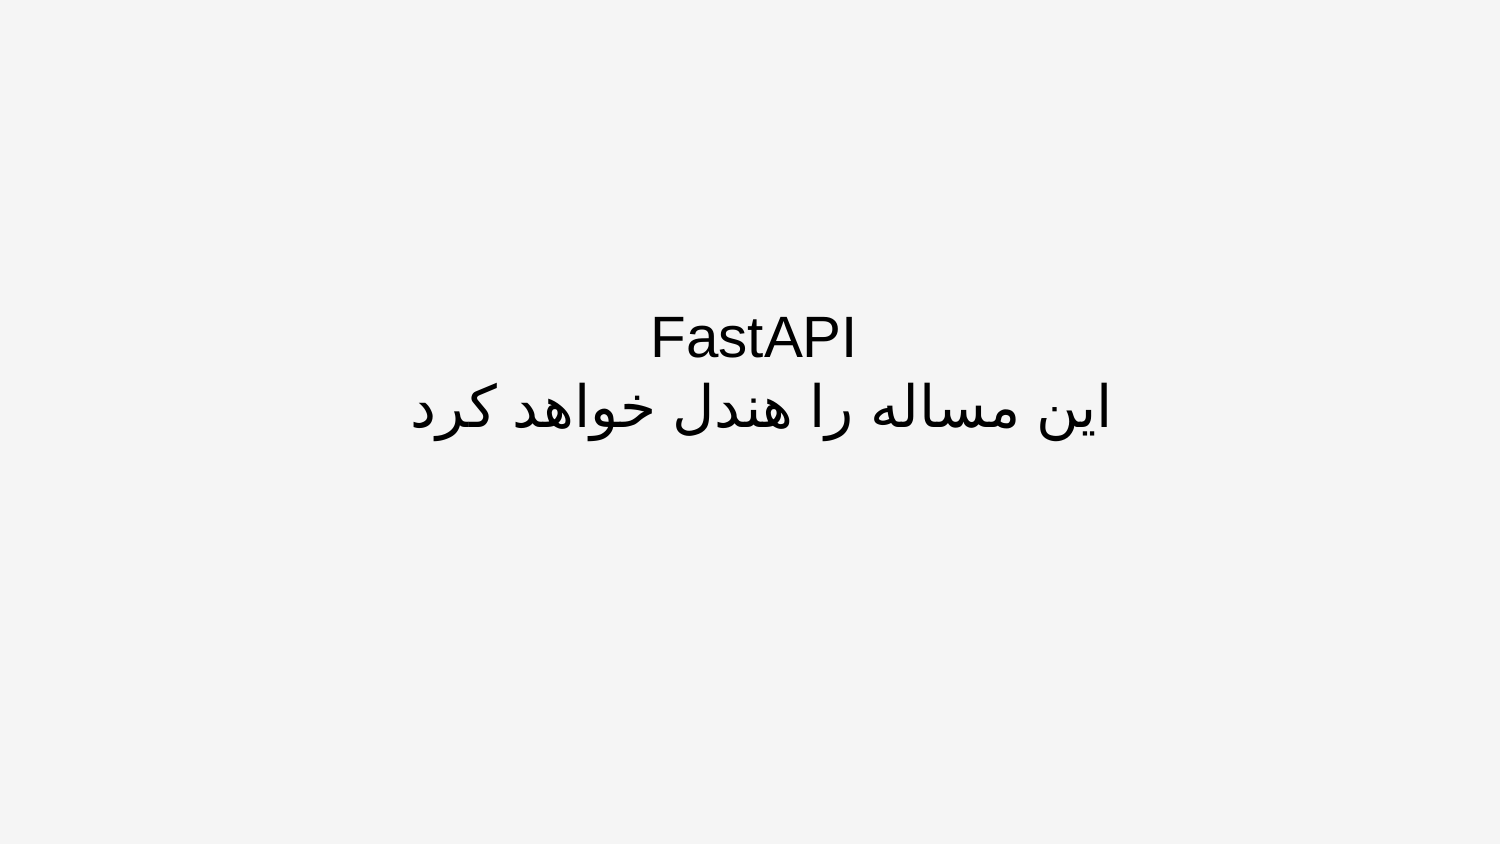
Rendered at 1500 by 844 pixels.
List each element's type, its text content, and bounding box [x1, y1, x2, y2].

title FastAPI این مساله را هندل خواهد کرد [63, 284, 1462, 593]
